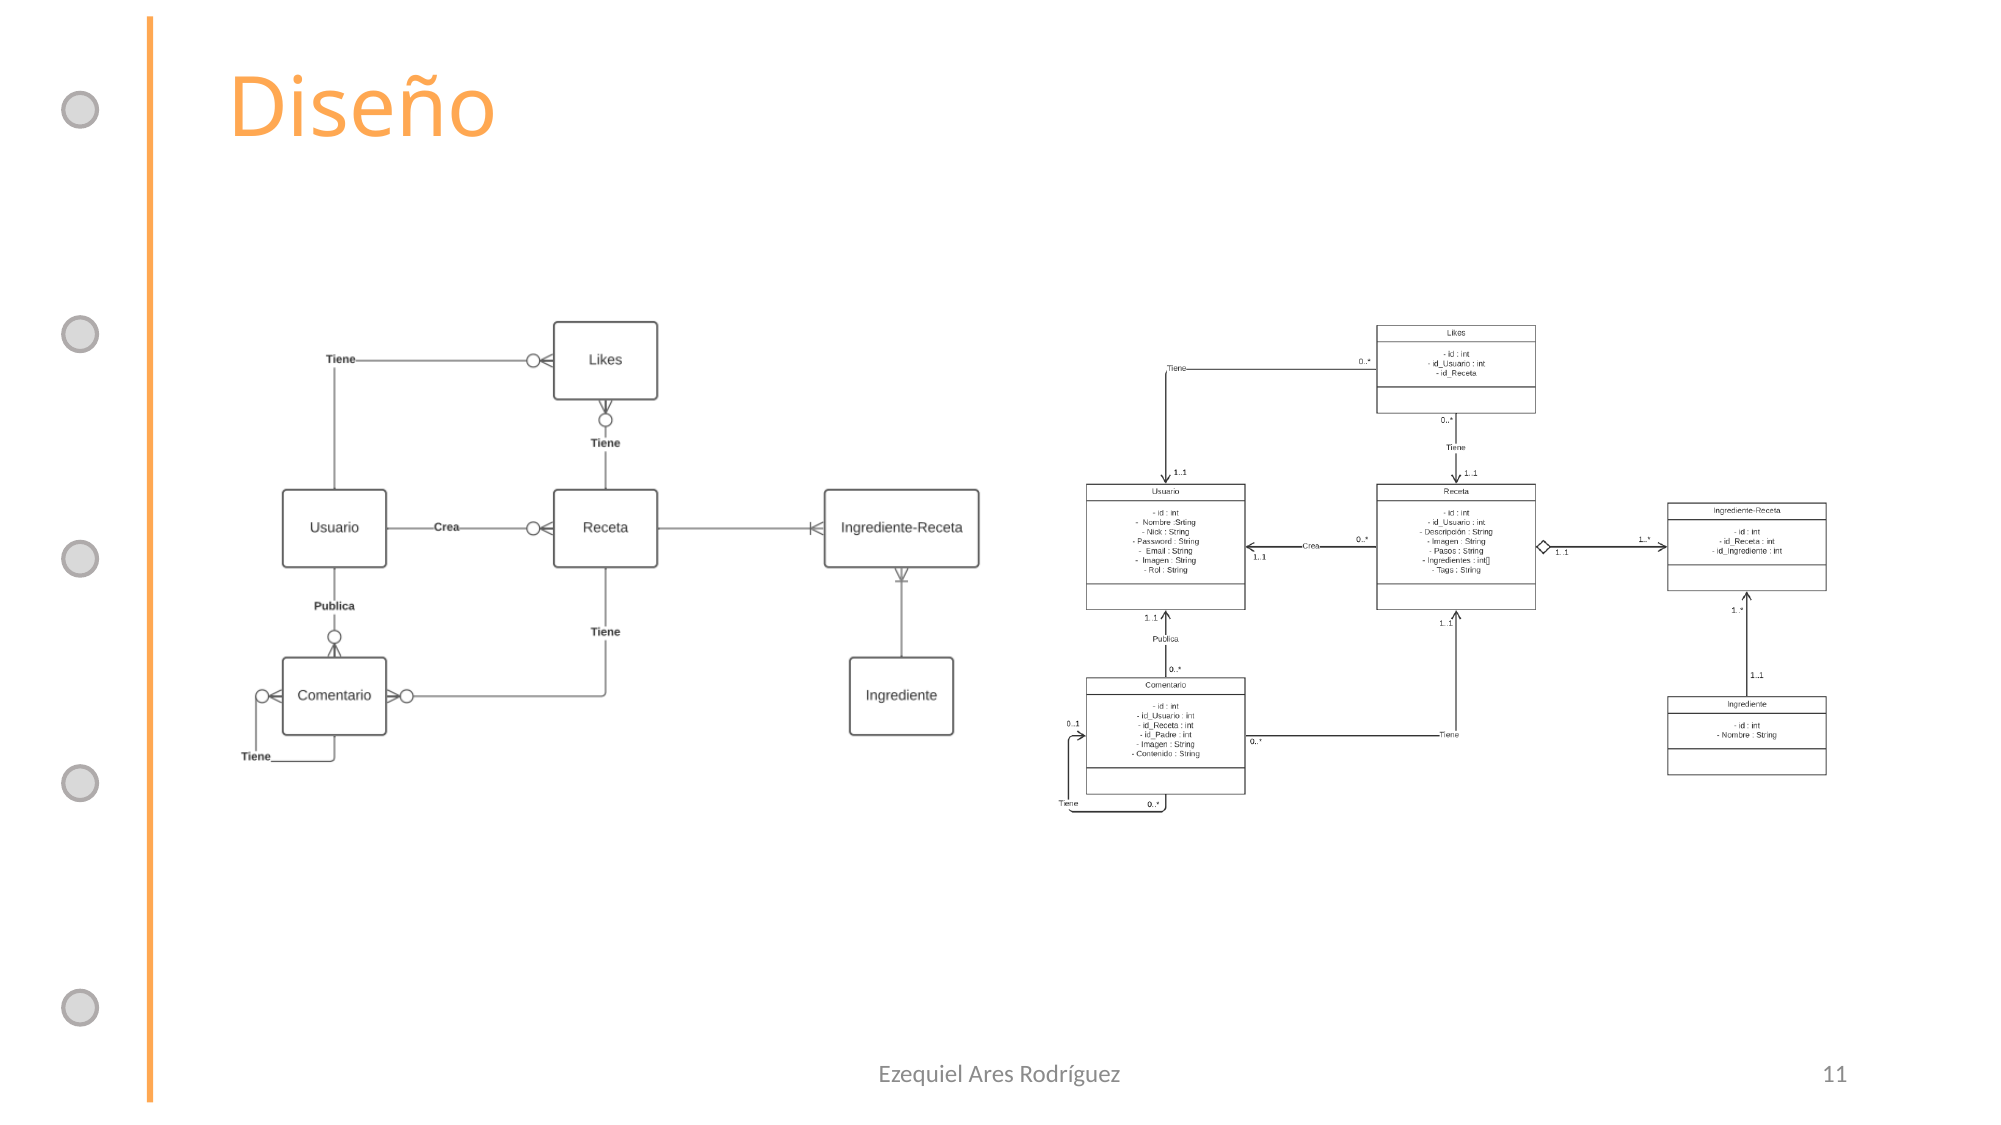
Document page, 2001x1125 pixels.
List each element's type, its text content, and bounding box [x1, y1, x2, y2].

text_box [61, 539, 100, 578]
title Diseño [227, 50, 578, 169]
footer Ezequiel Ares Rodríguez [662, 1042, 1338, 1103]
picture [226, 306, 1021, 818]
slide_number 11 [1412, 1042, 1863, 1103]
text_box [61, 988, 100, 1027]
text_box [61, 764, 100, 803]
picture [1045, 302, 1851, 822]
text_box [61, 315, 100, 354]
text_box [61, 90, 100, 129]
